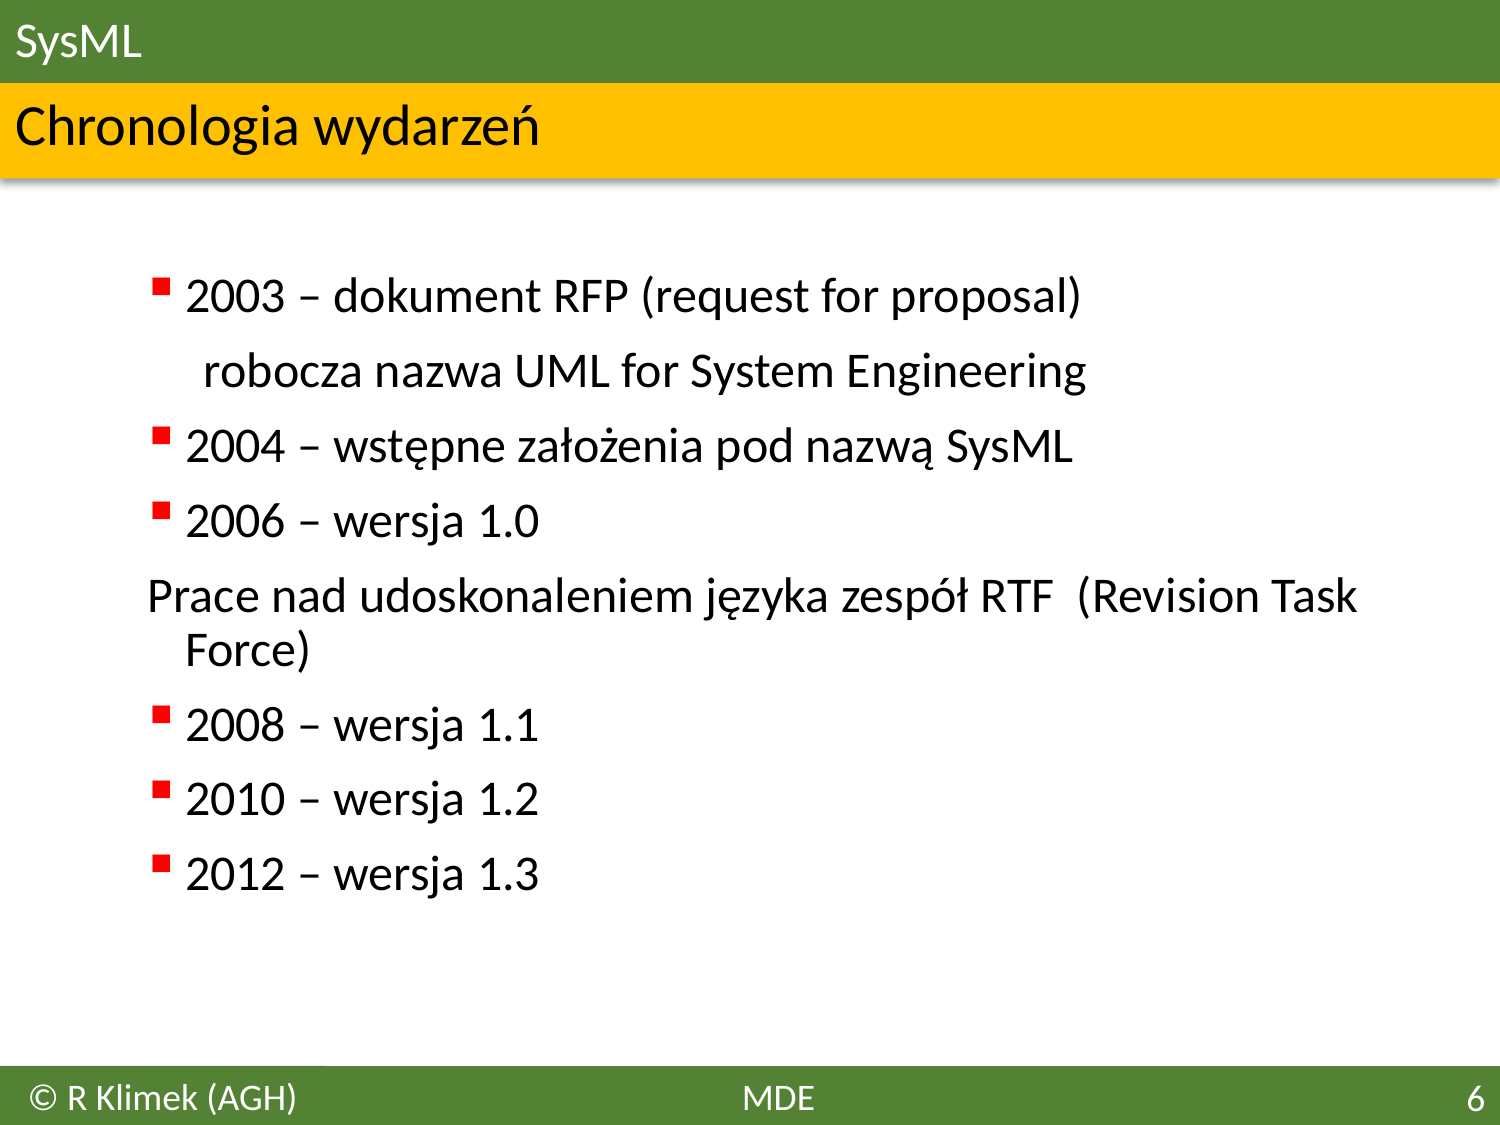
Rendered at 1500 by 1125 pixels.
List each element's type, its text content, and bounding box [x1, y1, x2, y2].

footer © R Klimek (AGH) [0, 1065, 326, 1125]
text_box 2003 – dokument RFP (request for proposal) robocza nazwa UML for System Engineering 2004 – wstępne założenia pod nazwą SysML 2006 – wersja 1.0 Prace nad udoskonaleniem języka zespół RTF (Revision Task Force) 2008 – wersja 1.1 2010 – wersja 1.2 2012 – wersja 1.3 [132, 262, 1375, 1005]
slide_number MDE [326, 1066, 1232, 1125]
title SysML [0, 0, 1500, 83]
list Chronologia wydarzeń [0, 83, 1497, 172]
slide_number 6 [1232, 1066, 1500, 1125]
